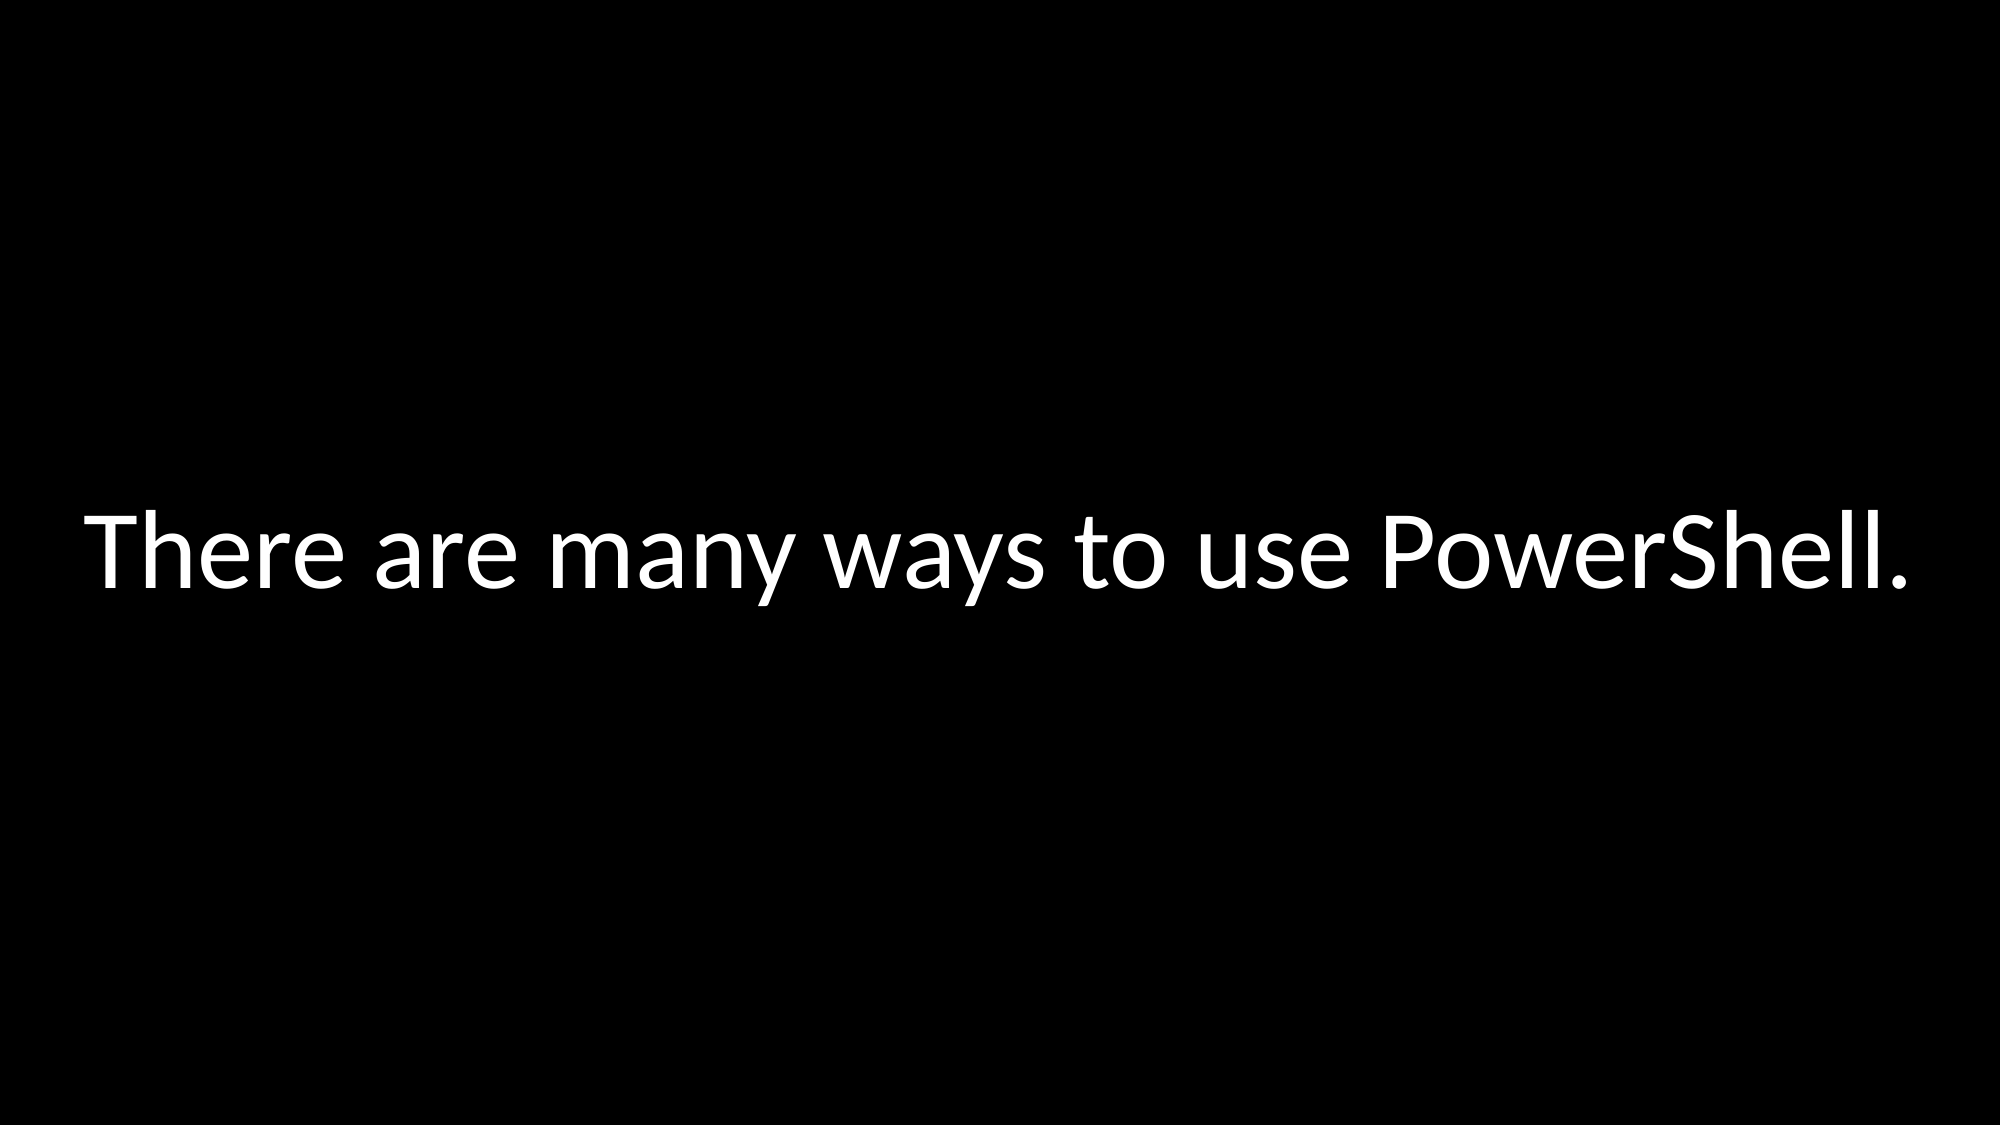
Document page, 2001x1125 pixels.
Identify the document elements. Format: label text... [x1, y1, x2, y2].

text_box There are many ways to use PowerShell. [0, 468, 2000, 619]
